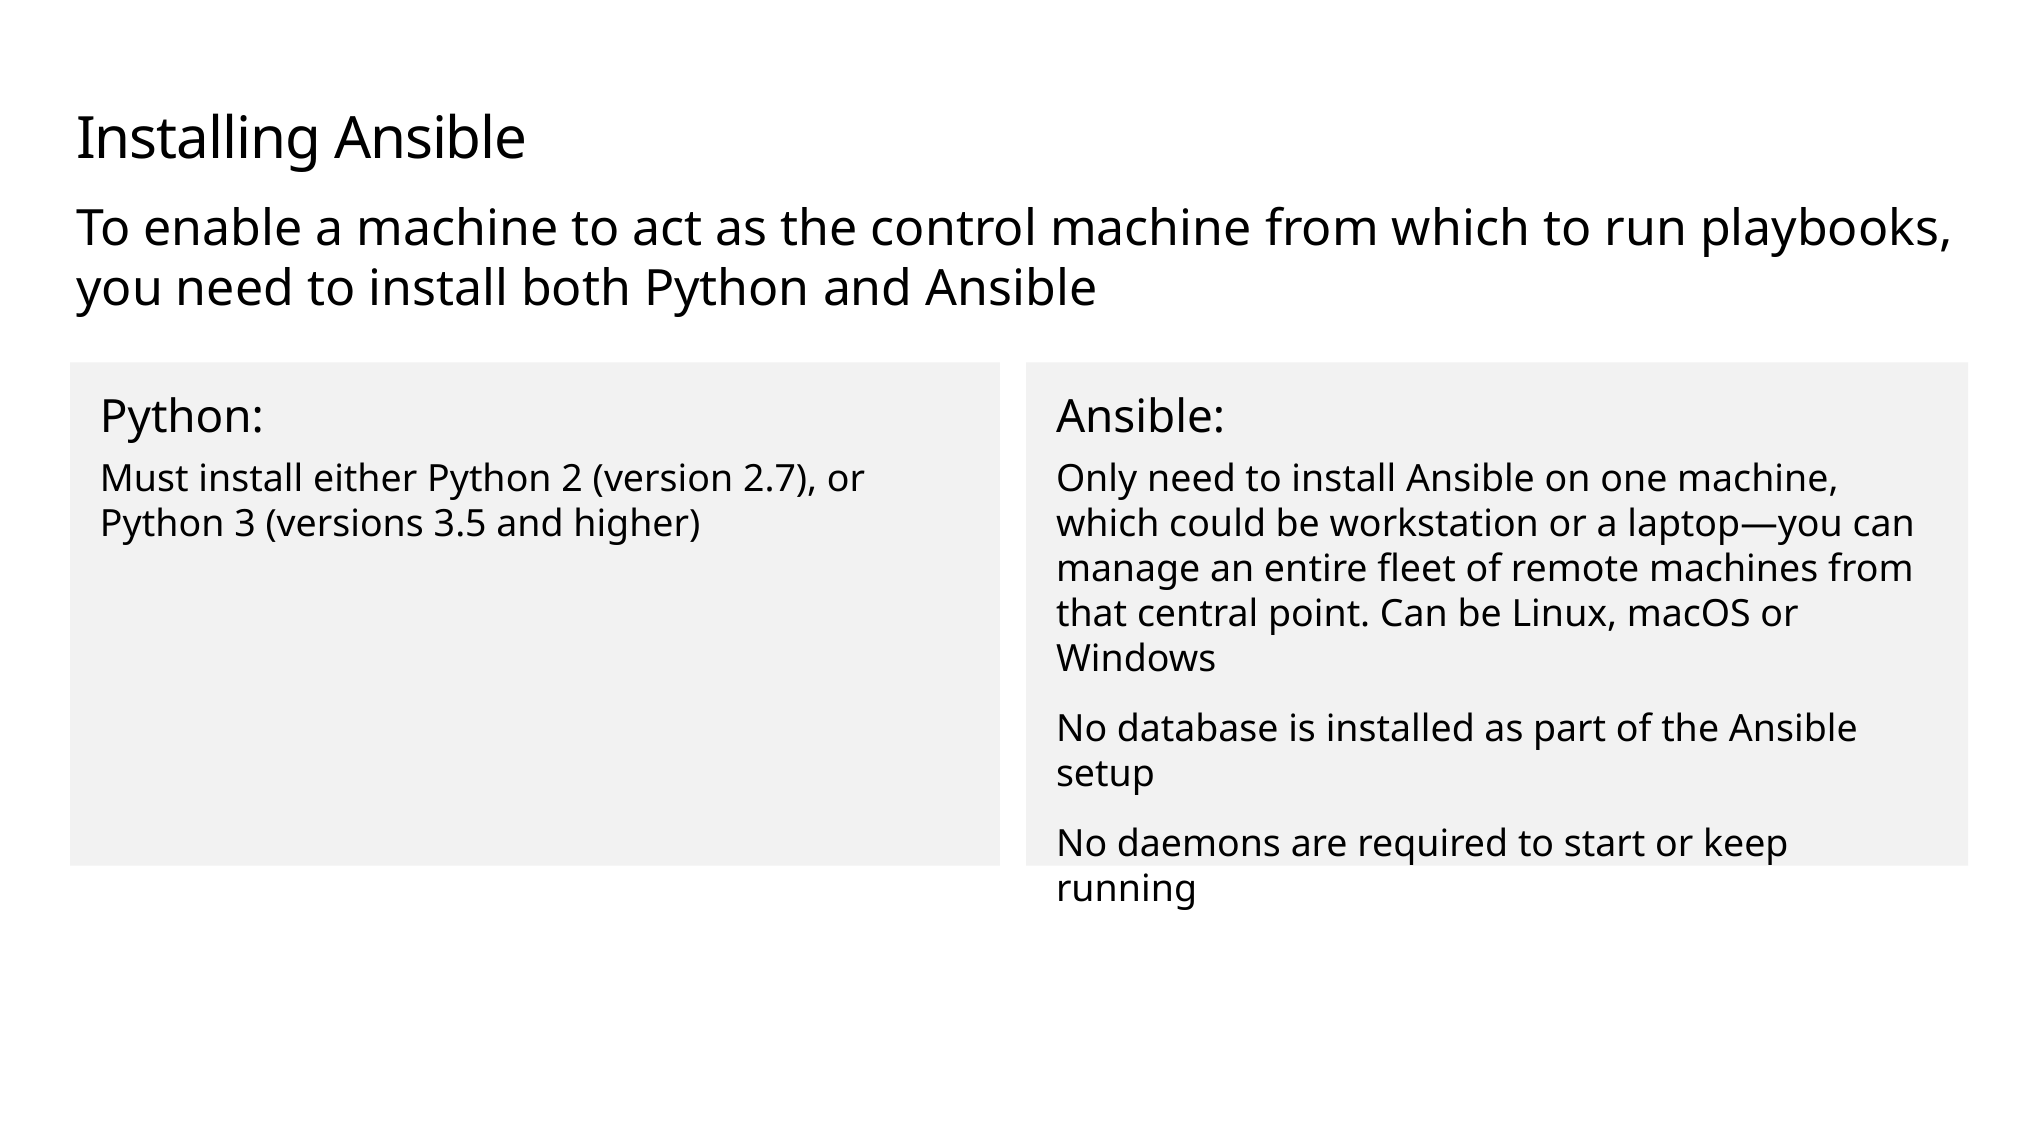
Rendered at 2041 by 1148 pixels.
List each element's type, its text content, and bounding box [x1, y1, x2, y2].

text_box Ansible: Only need to install Ansible on one machine, which could be workstation or a laptop—you can manage an entire fleet of remote machines from that central point. Can be Linux, macOS or Windows No database is installed as part of the Ansible setup No daemons are required to start or keep running [1025, 362, 1969, 866]
text_box Python: Must install either Python 2 (version 2.7), or Python 3 (versions 3.5 and higher) [69, 362, 1001, 866]
text_box To enable a machine to act as the control machine from which to run playbooks, you need to install both Python and Ansible [76, 194, 1969, 316]
title Installing Ansible [76, 103, 1969, 172]
